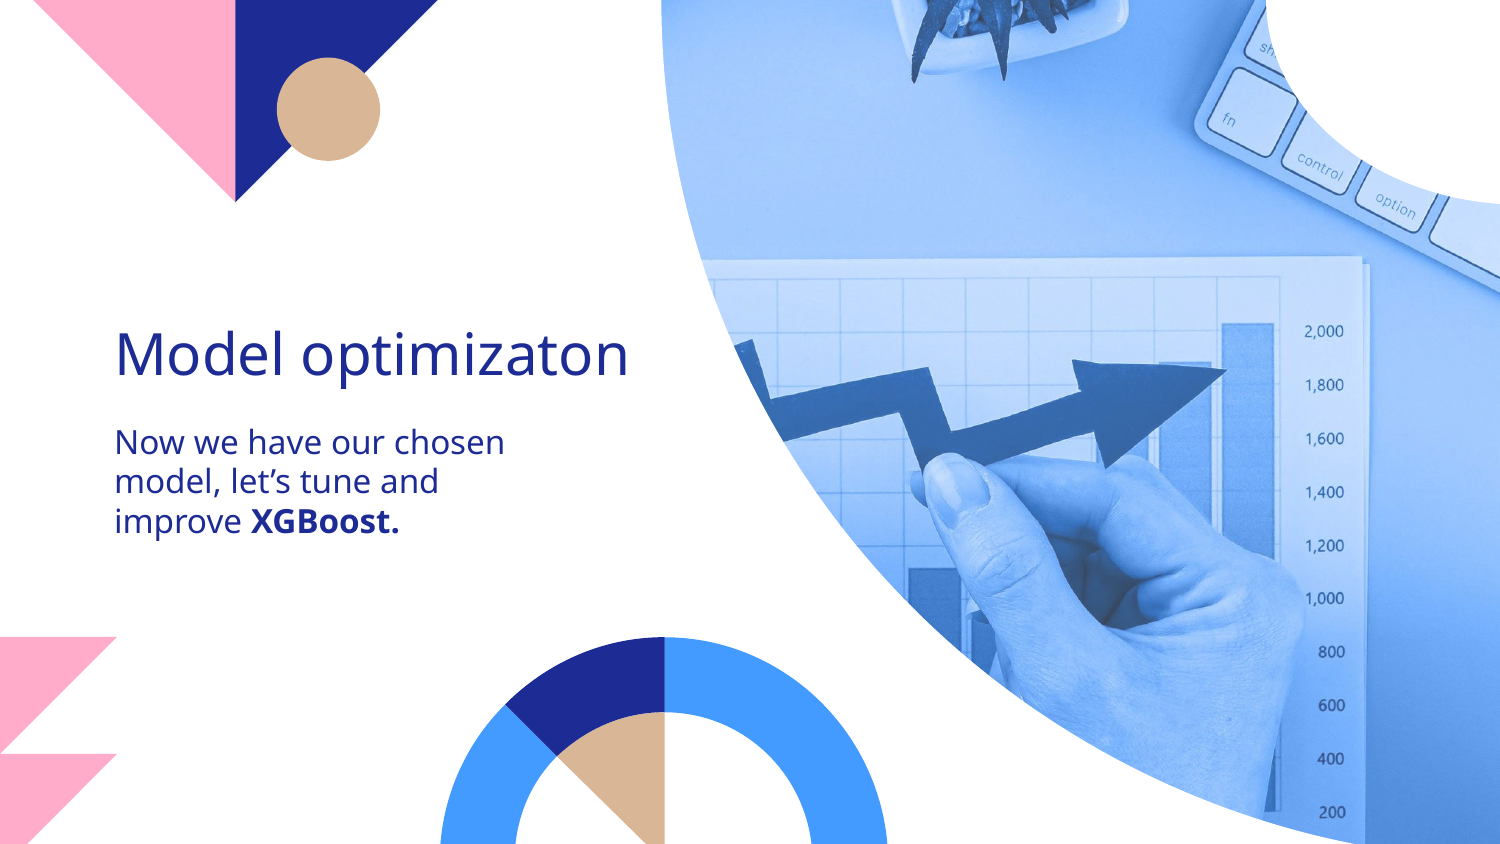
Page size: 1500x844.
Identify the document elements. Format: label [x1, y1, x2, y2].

text_box [550, 525, 777, 844]
text_box [30, 0, 441, 203]
text_box [0, 636, 118, 844]
text_box [0, 0, 1500, 844]
